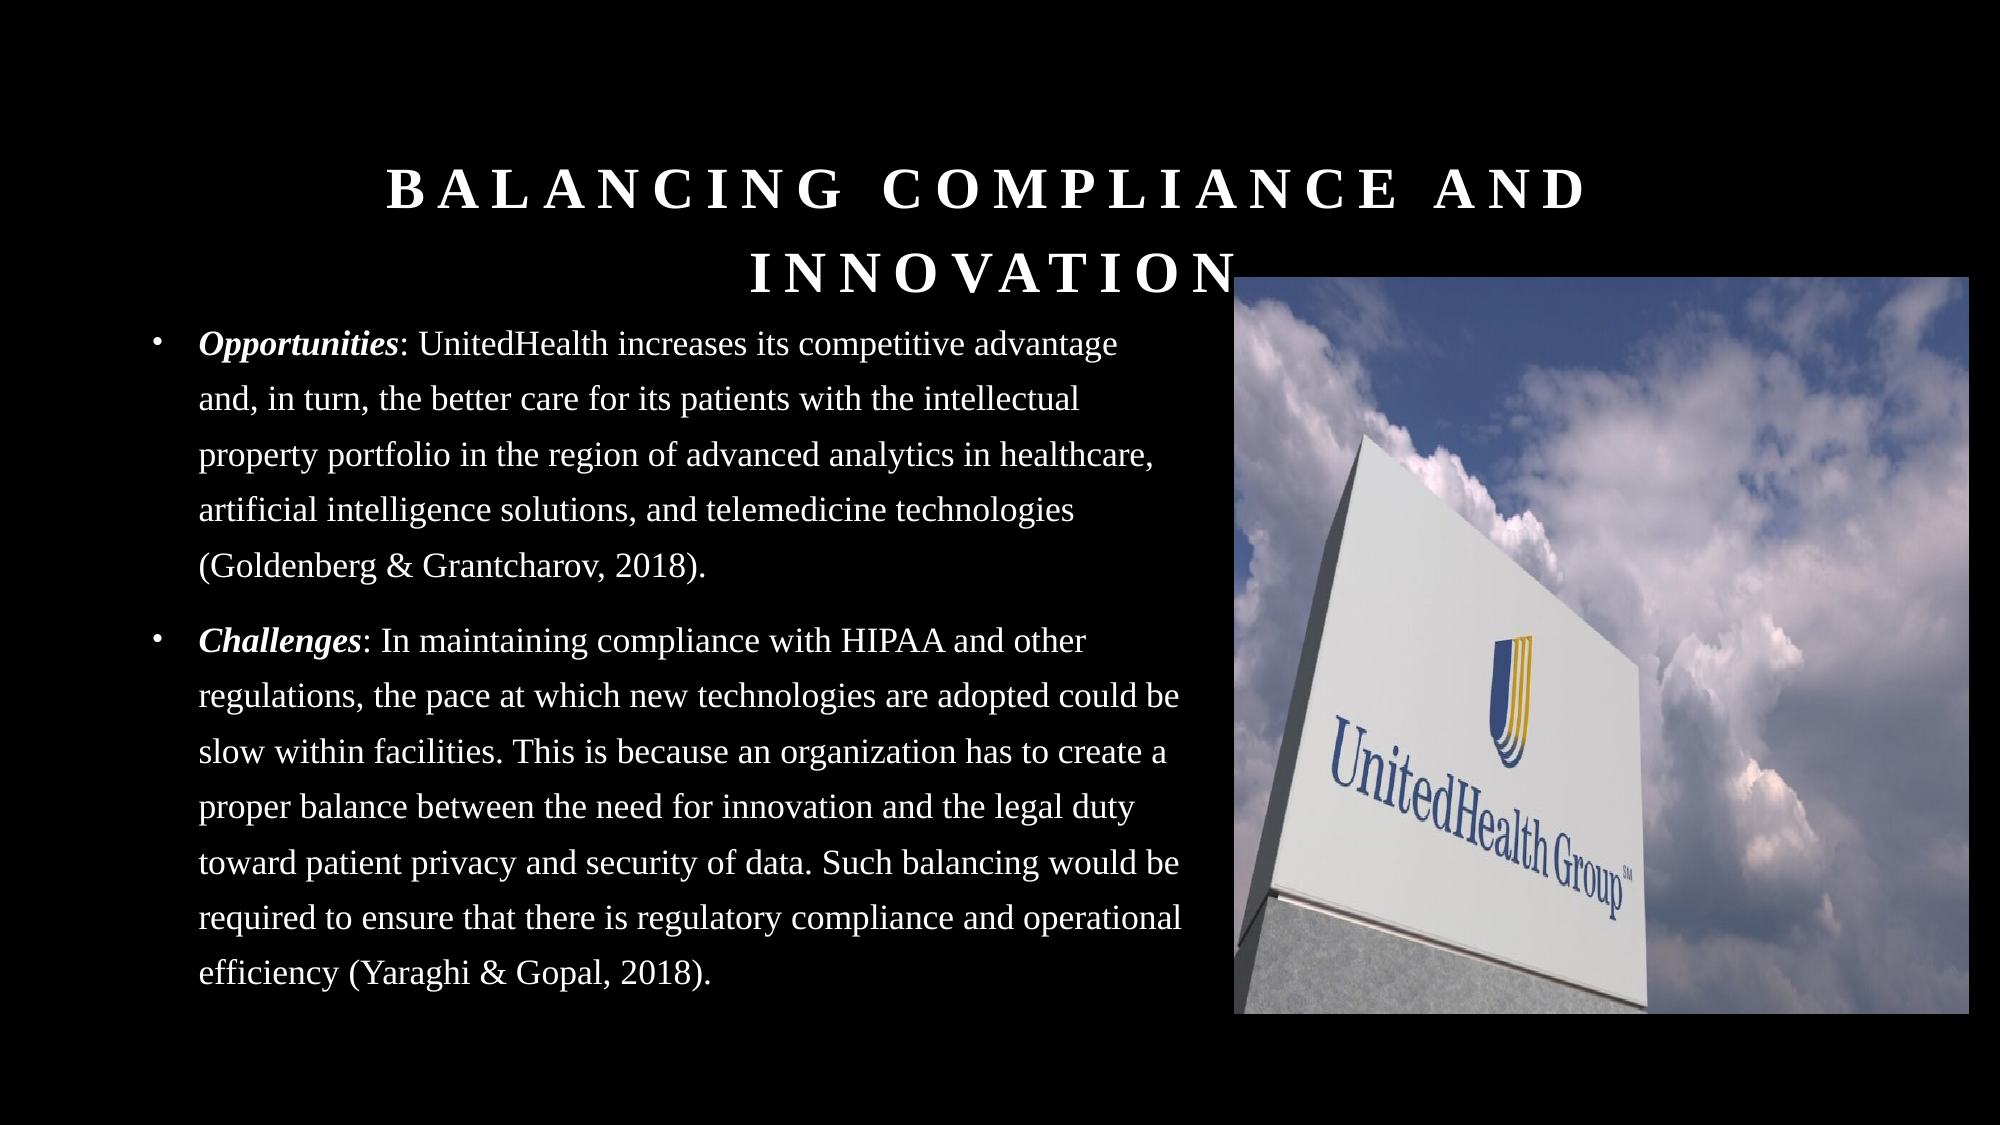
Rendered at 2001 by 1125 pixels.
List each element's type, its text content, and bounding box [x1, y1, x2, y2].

list Opportunities: UnitedHealth increases its competitive advantage and, in turn, the better care for its patients with the intellectual property portfolio in the region of advanced analytics in healthcare, artificial intelligence solutions, and telemedicine technologies (Goldenberg & Grantcharov, 2018). Challenges: In maintaining compliance with HIPAA and other regulations, the pace at which new technologies are adopted could be slow within facilities. This is because an organization has to create a proper balance between the need for innovation and the legal duty toward patient privacy and security of data. Such balancing would be required to ensure that there is regulatory compliance and operational efficiency (Yaraghi & Gopal, 2018). [137, 299, 1202, 1014]
title Balancing Compliance and Innovation [234, 171, 1750, 313]
picture [1234, 277, 1969, 1014]
